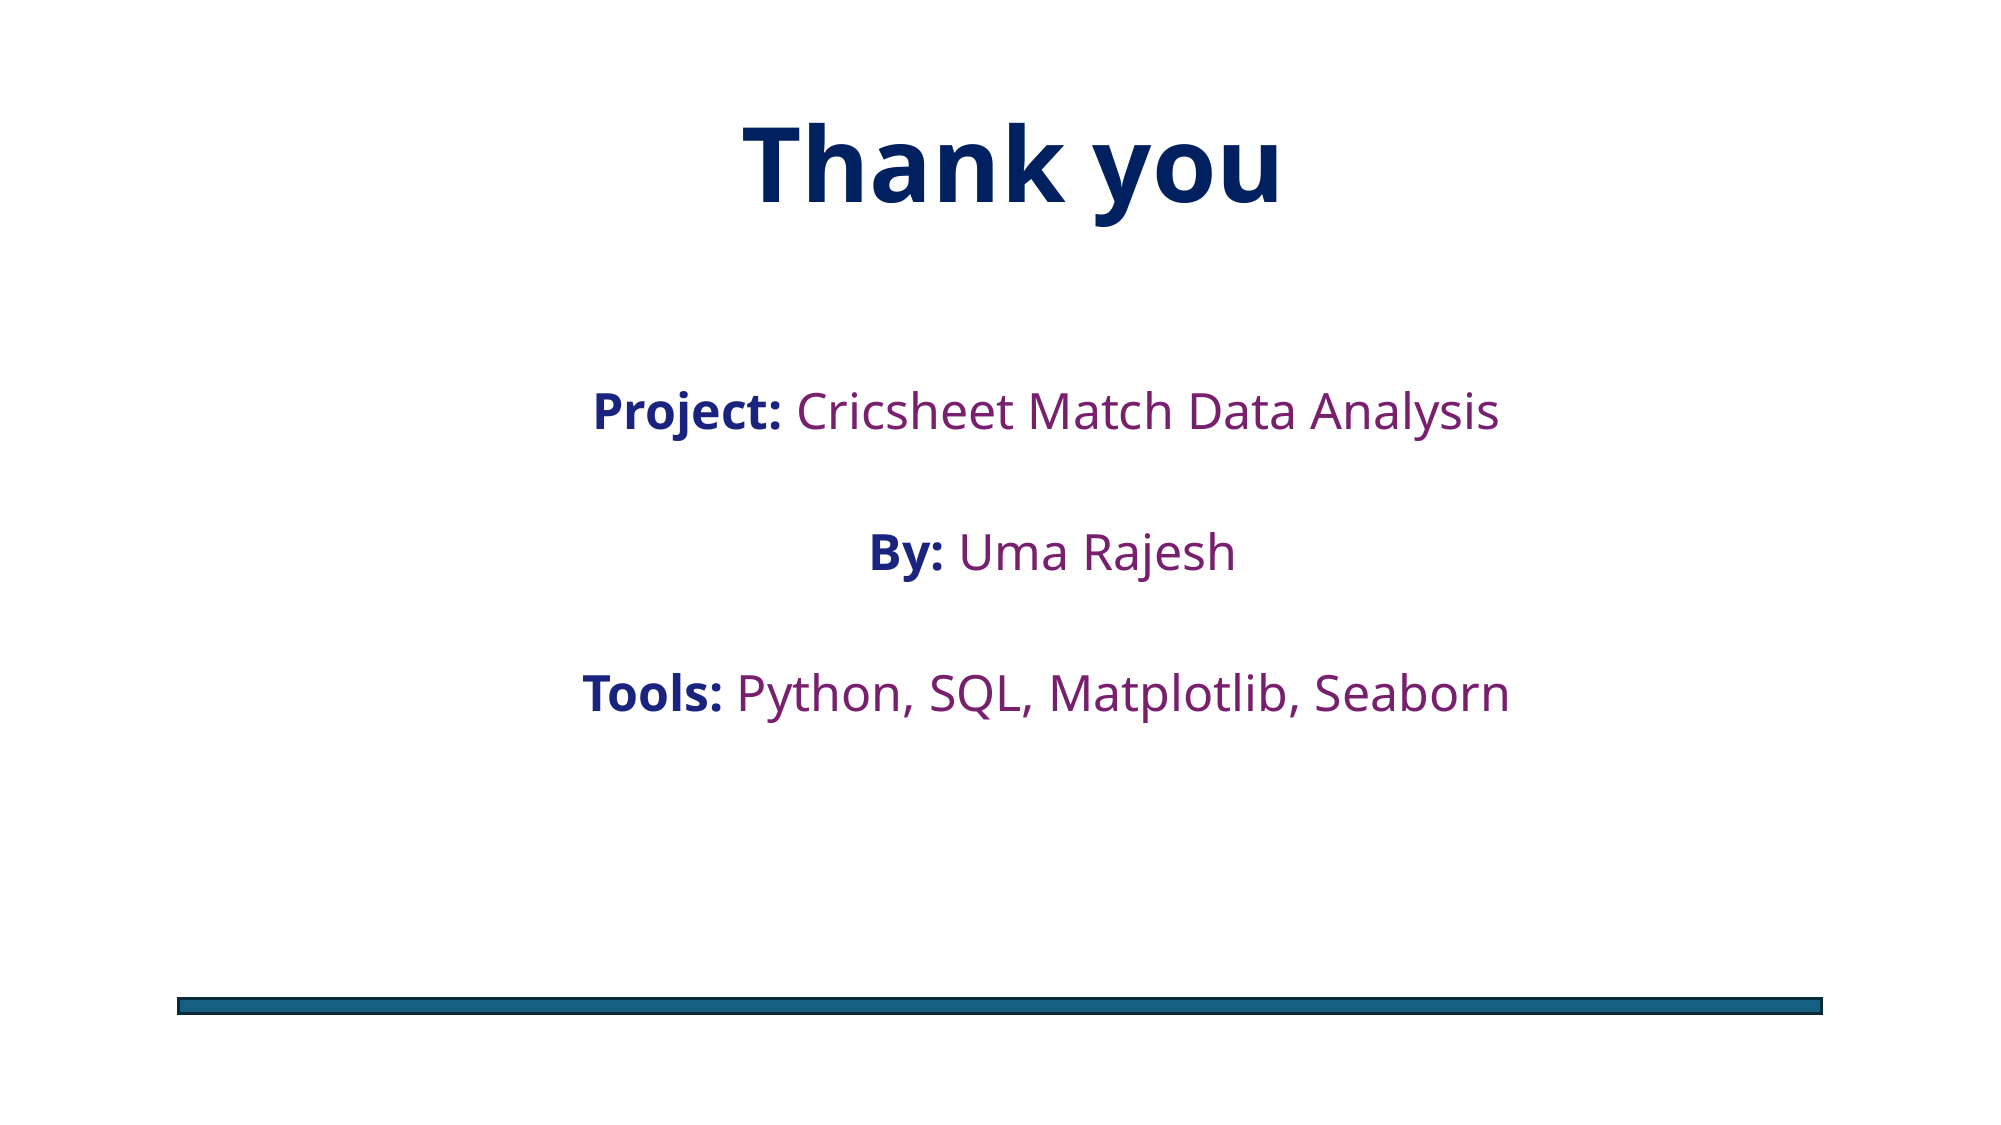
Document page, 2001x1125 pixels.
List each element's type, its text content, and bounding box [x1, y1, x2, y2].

list Project: Cricsheet Match Data Analysis By: Uma Rajesh Tools: Python, SQL, Matplotlib, Seaborn [231, 371, 1863, 905]
title Thank you [137, 59, 1863, 278]
text_box [177, 997, 1823, 1015]
